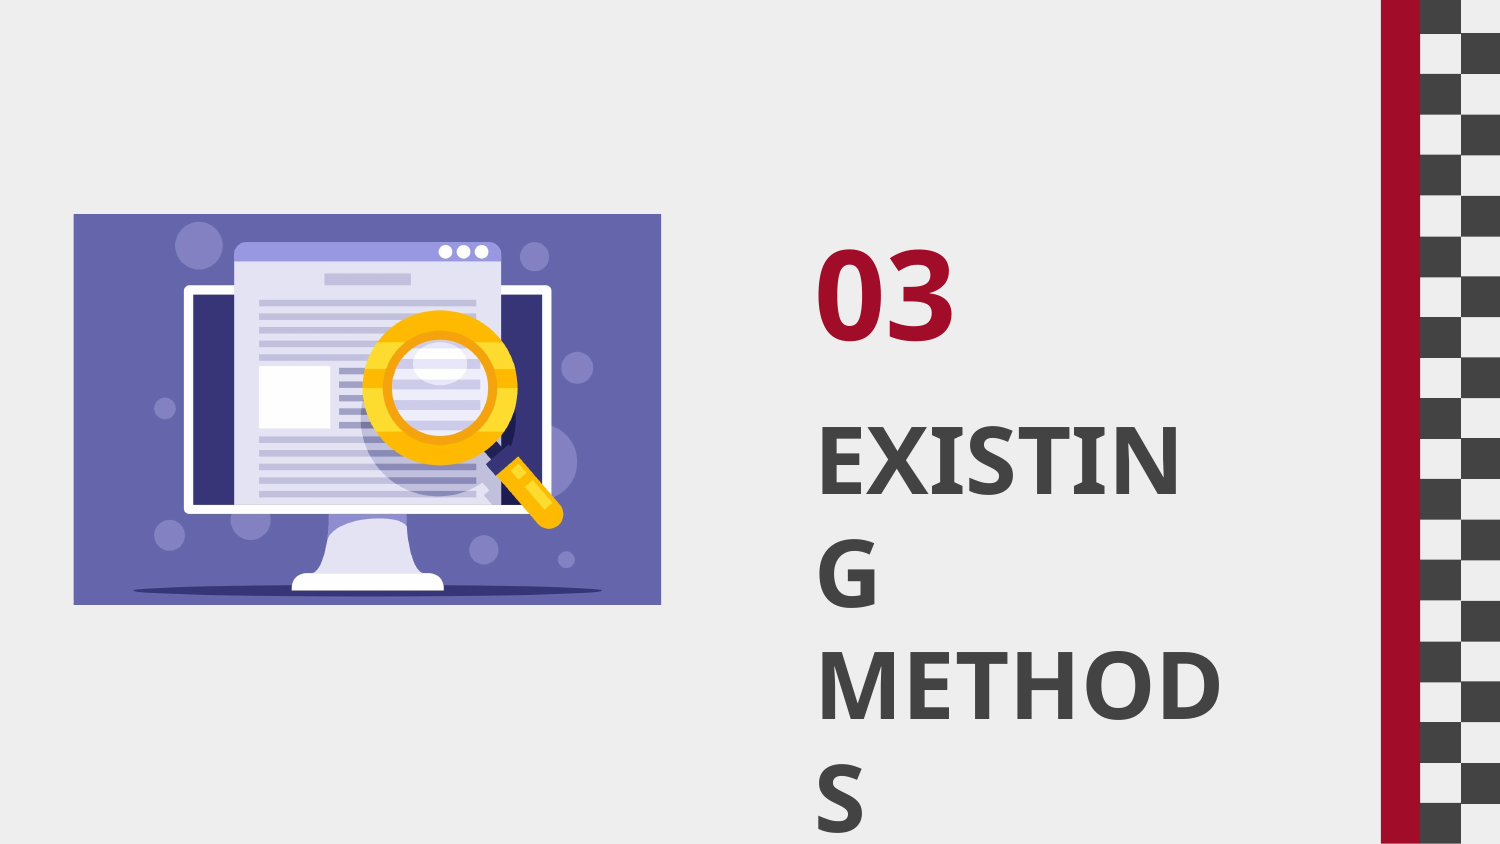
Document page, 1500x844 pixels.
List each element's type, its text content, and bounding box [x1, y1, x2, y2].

title 03 [799, 214, 982, 367]
title EXISTING METHODS [799, 386, 1243, 630]
picture [73, 214, 662, 605]
